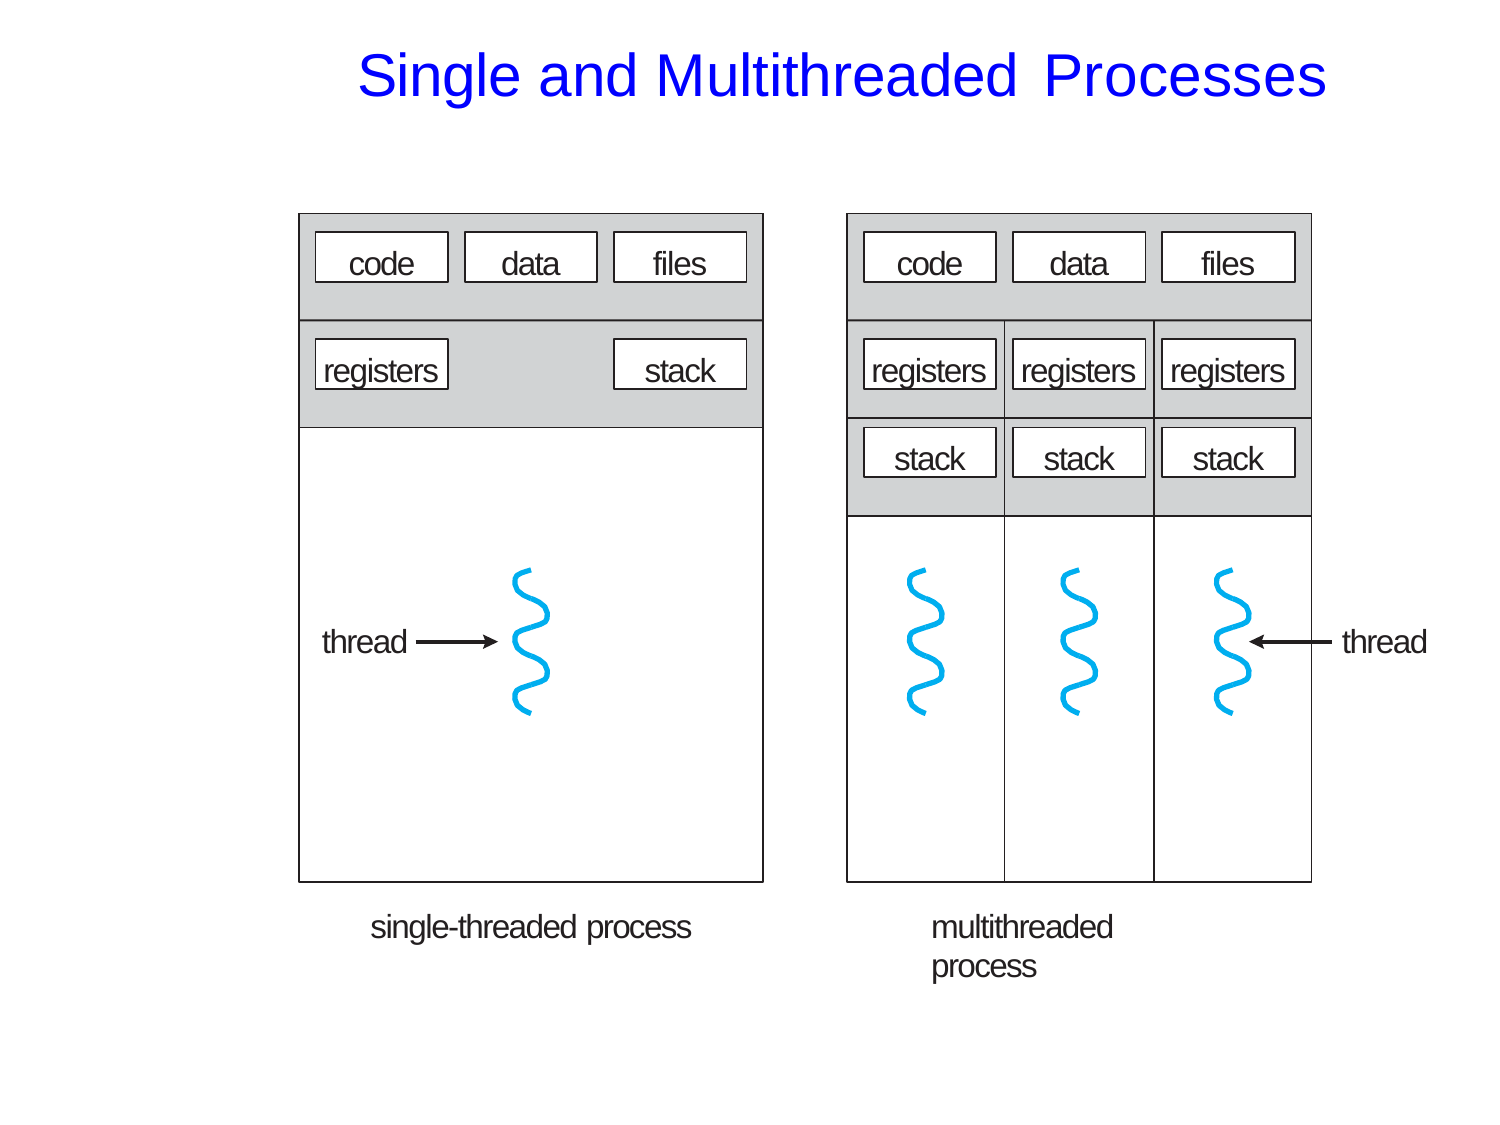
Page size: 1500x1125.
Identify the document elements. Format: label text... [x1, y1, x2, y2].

text_box single-threaded process [368, 902, 694, 945]
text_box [298, 319, 764, 717]
text_box multithreaded process [929, 902, 1230, 985]
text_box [297, 212, 765, 318]
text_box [846, 319, 1333, 883]
text_box thread [1339, 617, 1430, 660]
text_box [845, 212, 1313, 318]
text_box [297, 724, 765, 883]
title Single and Multithreaded Processes [355, 33, 1330, 224]
